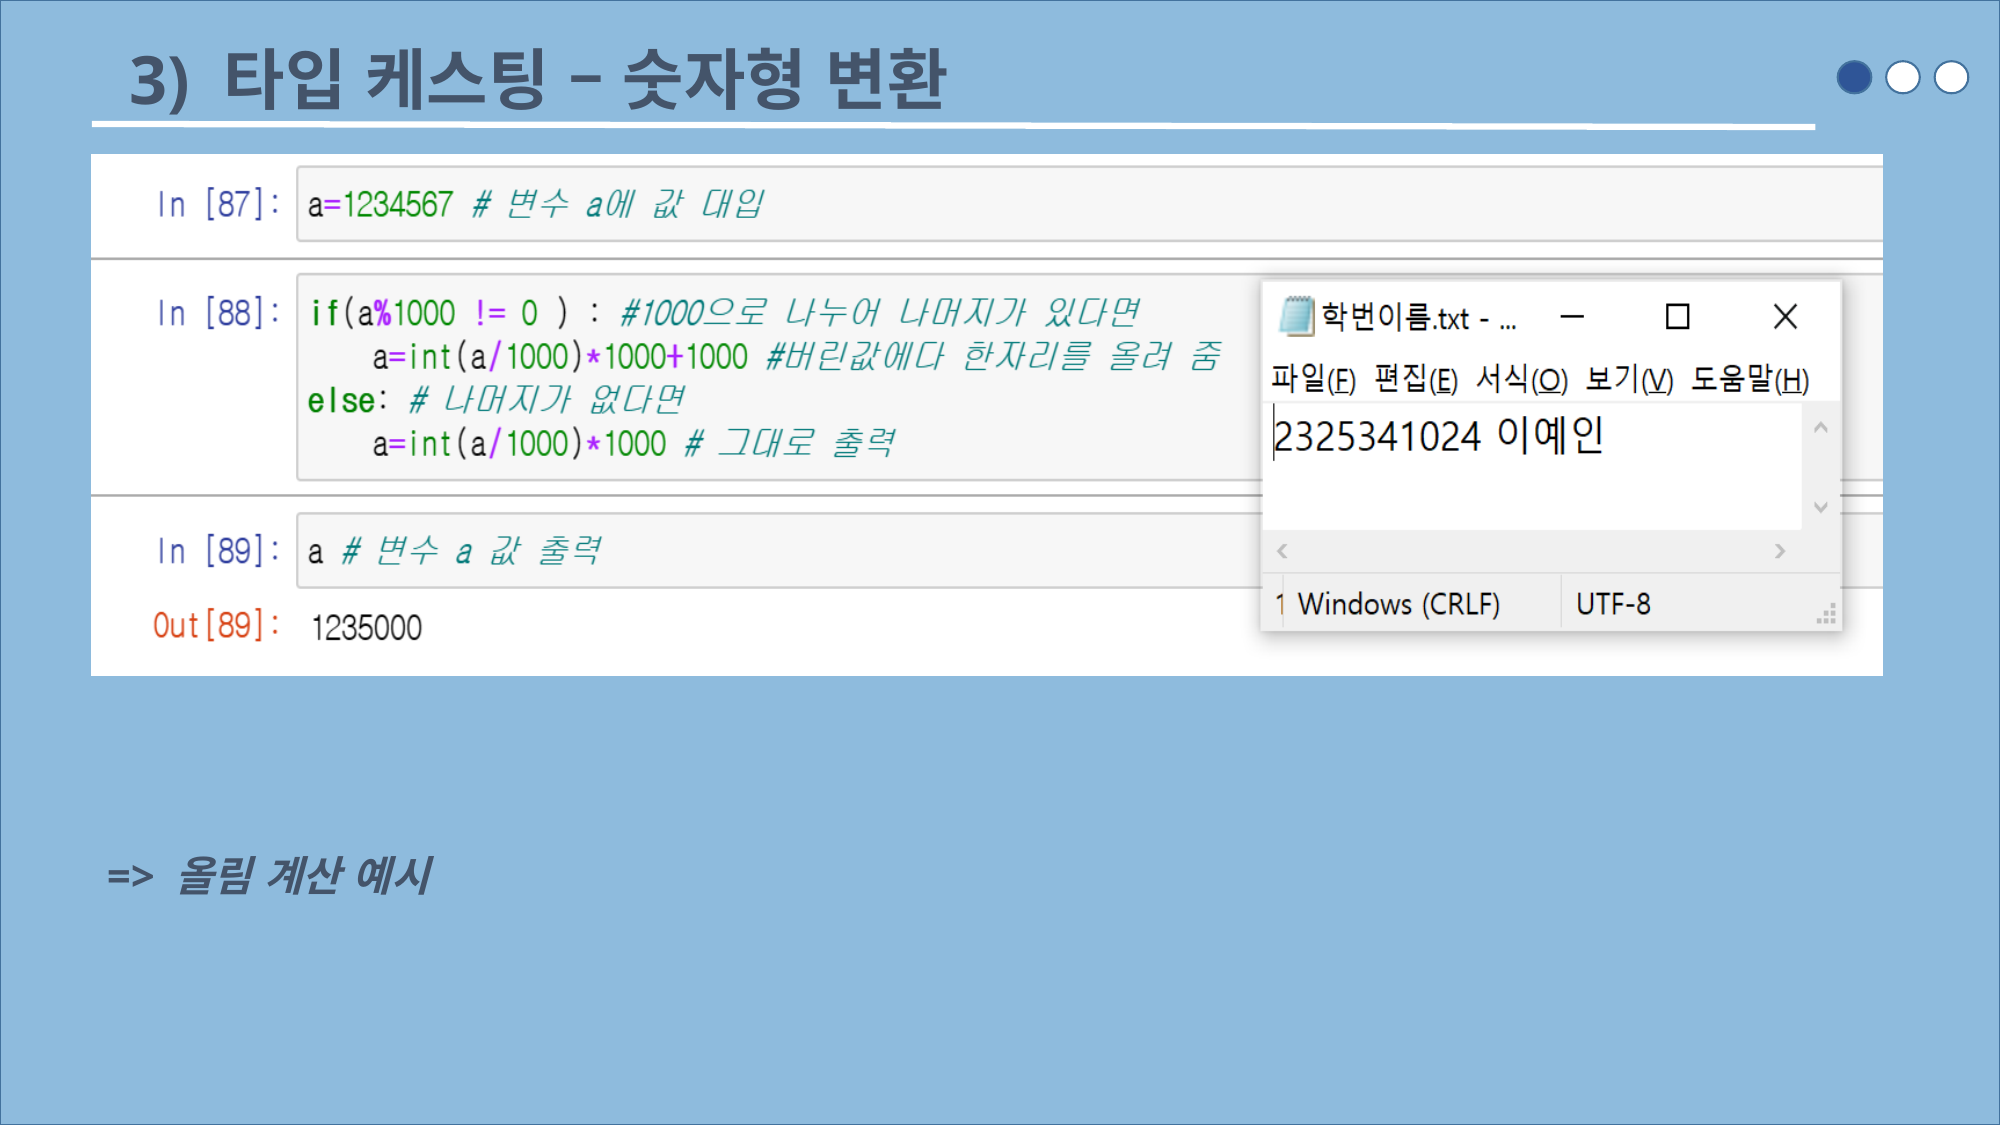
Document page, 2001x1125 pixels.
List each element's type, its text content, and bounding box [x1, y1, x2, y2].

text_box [1837, 61, 1969, 94]
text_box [91, 123, 1816, 127]
text_box => 올림 계산 예시 [91, 842, 1899, 907]
text_box [0, 0, 2000, 1125]
text_box 3) 타입 케스팅 – 숫자형 변환 [114, 30, 1442, 123]
picture [91, 154, 1883, 676]
